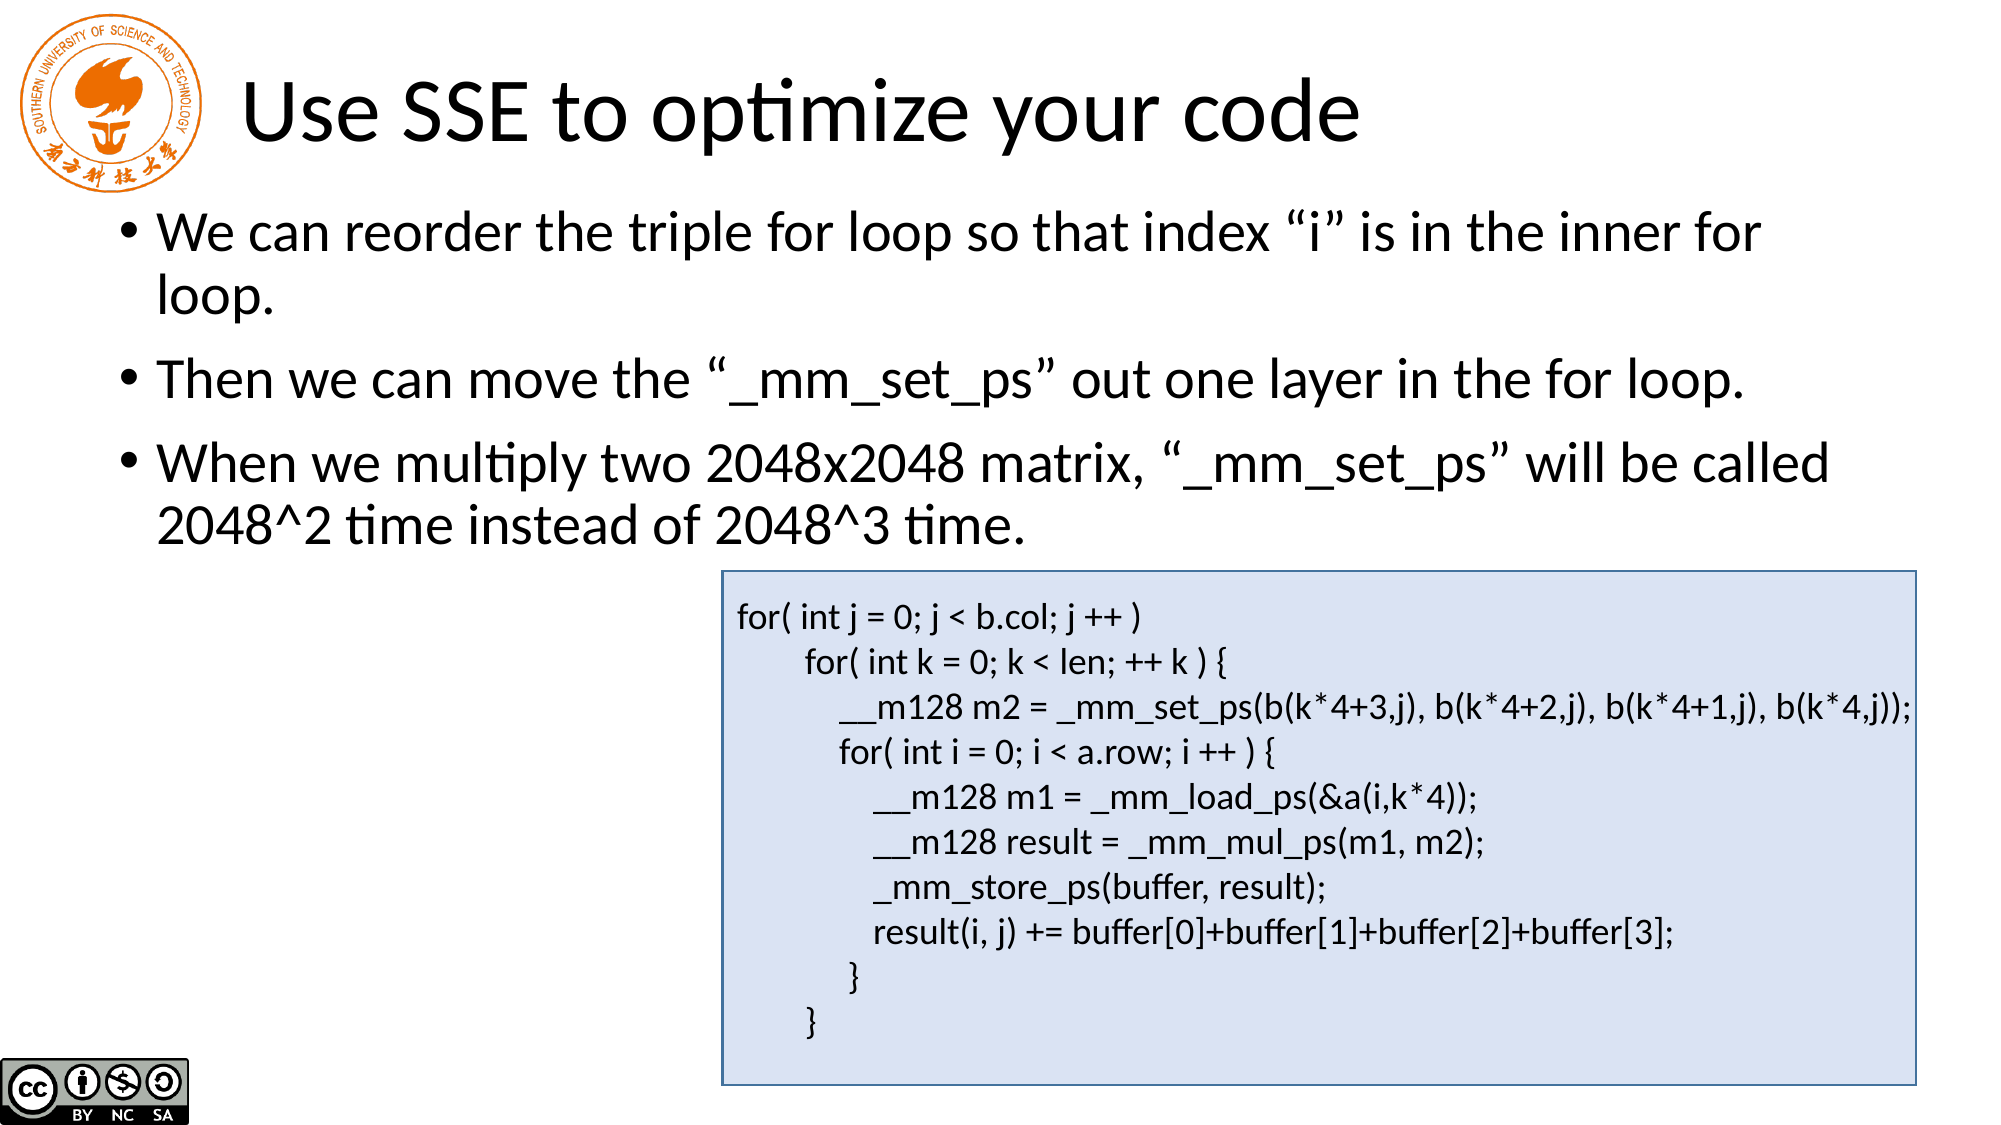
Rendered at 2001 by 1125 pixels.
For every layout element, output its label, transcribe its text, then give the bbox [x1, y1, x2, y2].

picture [0, 1058, 189, 1125]
text_box for( int j = 0; j < b.col; j ++ ) for( int k = 0; k < len; ++ k ) { __m128 m2 = _mm_set_ps(b(k*4+3,j), b(k*4+2,j), b(k*4+1,j), b(k*4,j)); for( int i = 0; i < a.row; i ++ ) { __m128 m1 = _mm_load_ps(&a(i,k*4)); __m128 result = _mm_mul_ps(m1, m2); _mm_store_ps(buffer, result); result(i, j) += buffer[0]+buffer[1]+buffer[2]+buffer[3]; } } [722, 584, 1931, 1050]
text_box [1896, 570, 1917, 584]
text_box [1896, 1050, 1917, 1086]
title Use SSE to optimize your code [225, 43, 1951, 181]
list We can reorder the triple for loop so that index “i” is in the inner for loop. Then we can move the “_mm_set_ps” out one layer in the for loop. When we multiply two 2048x2048 matrix, “_mm_set_ps” will be called 2048^2 time instead of 2048^3 time. [104, 194, 1896, 1086]
picture [18, 11, 202, 194]
